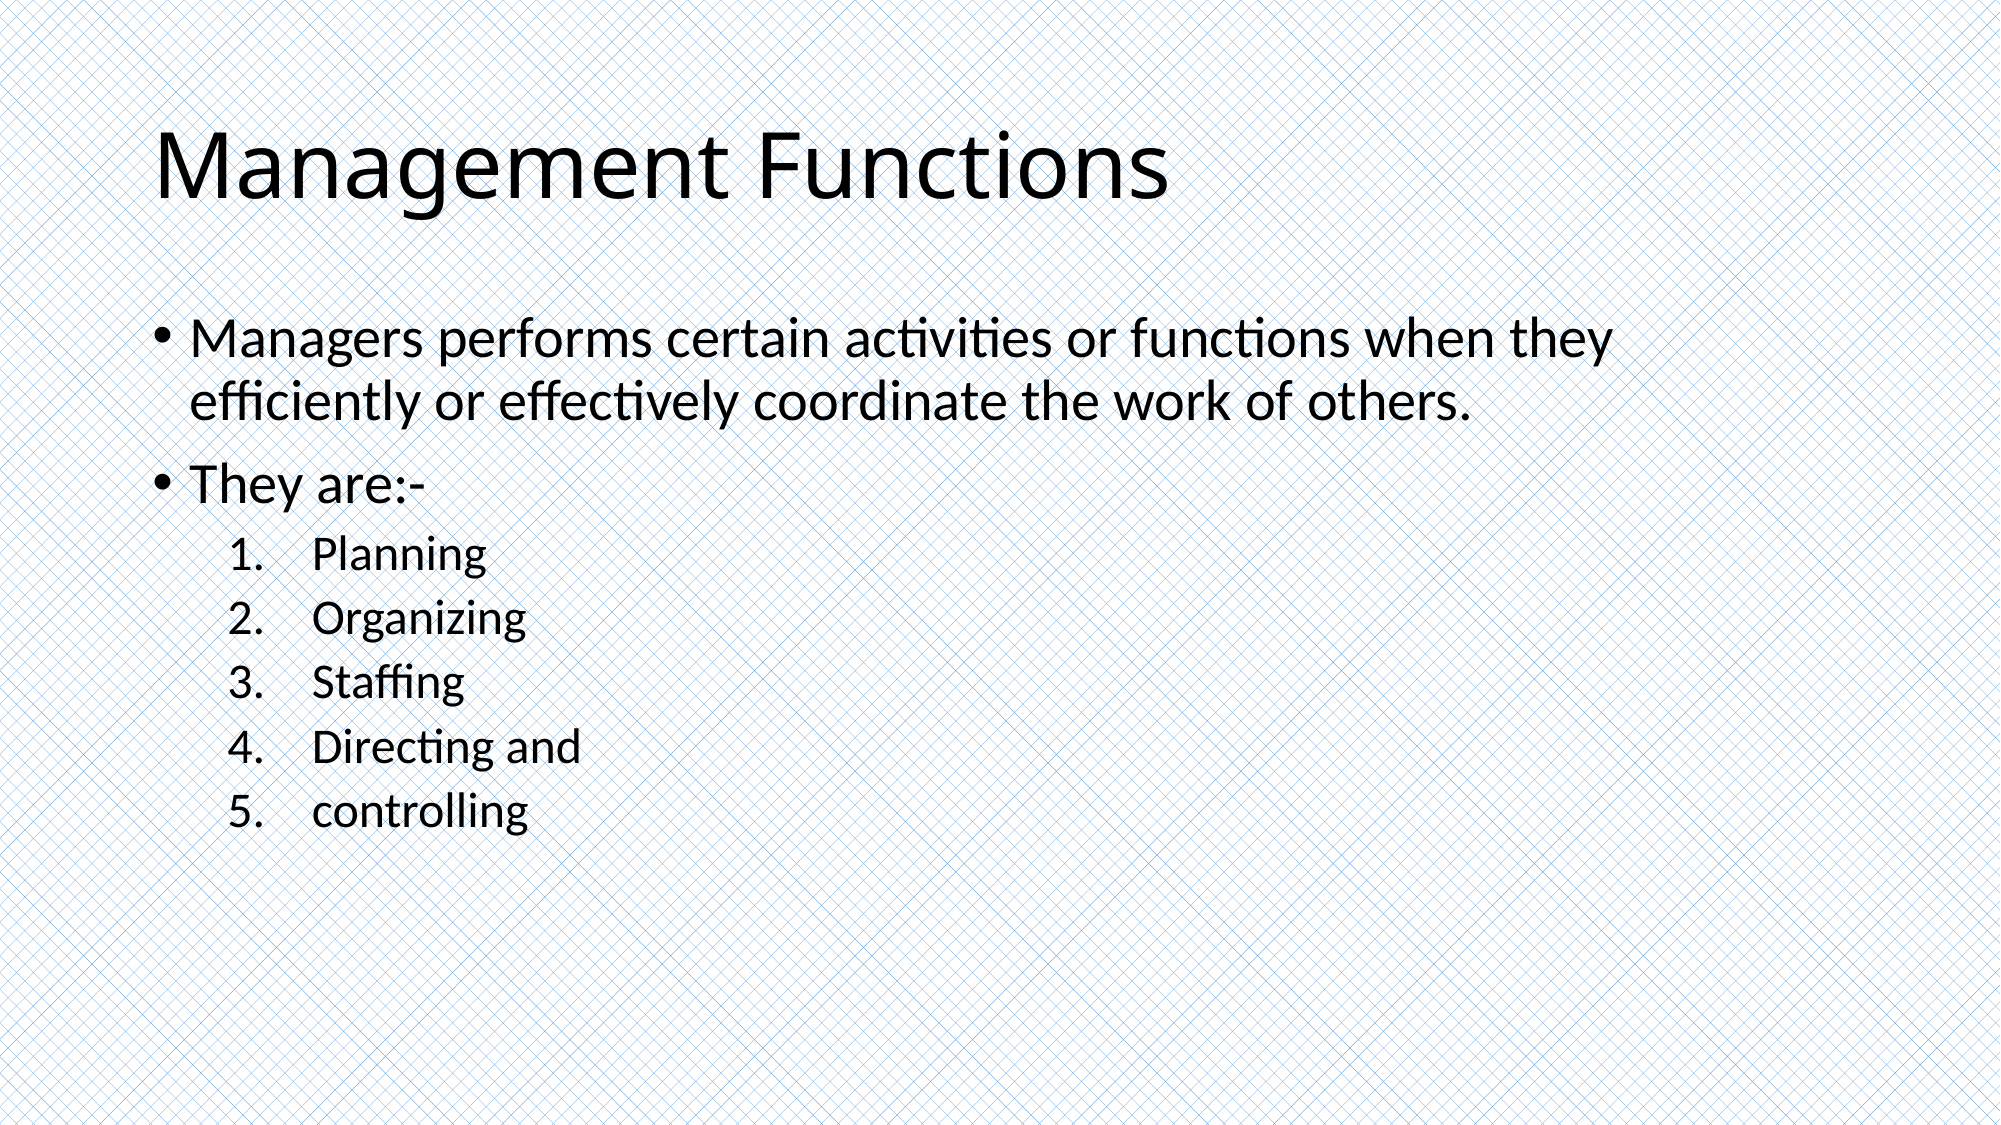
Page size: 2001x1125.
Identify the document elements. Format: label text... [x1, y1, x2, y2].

title Management Functions [137, 59, 1863, 278]
list Managers performs certain activities or functions when they efficiently or effectively coordinate the work of others. They are:- Planning Organizing Staffing Directing and controlling [137, 299, 1863, 1014]
